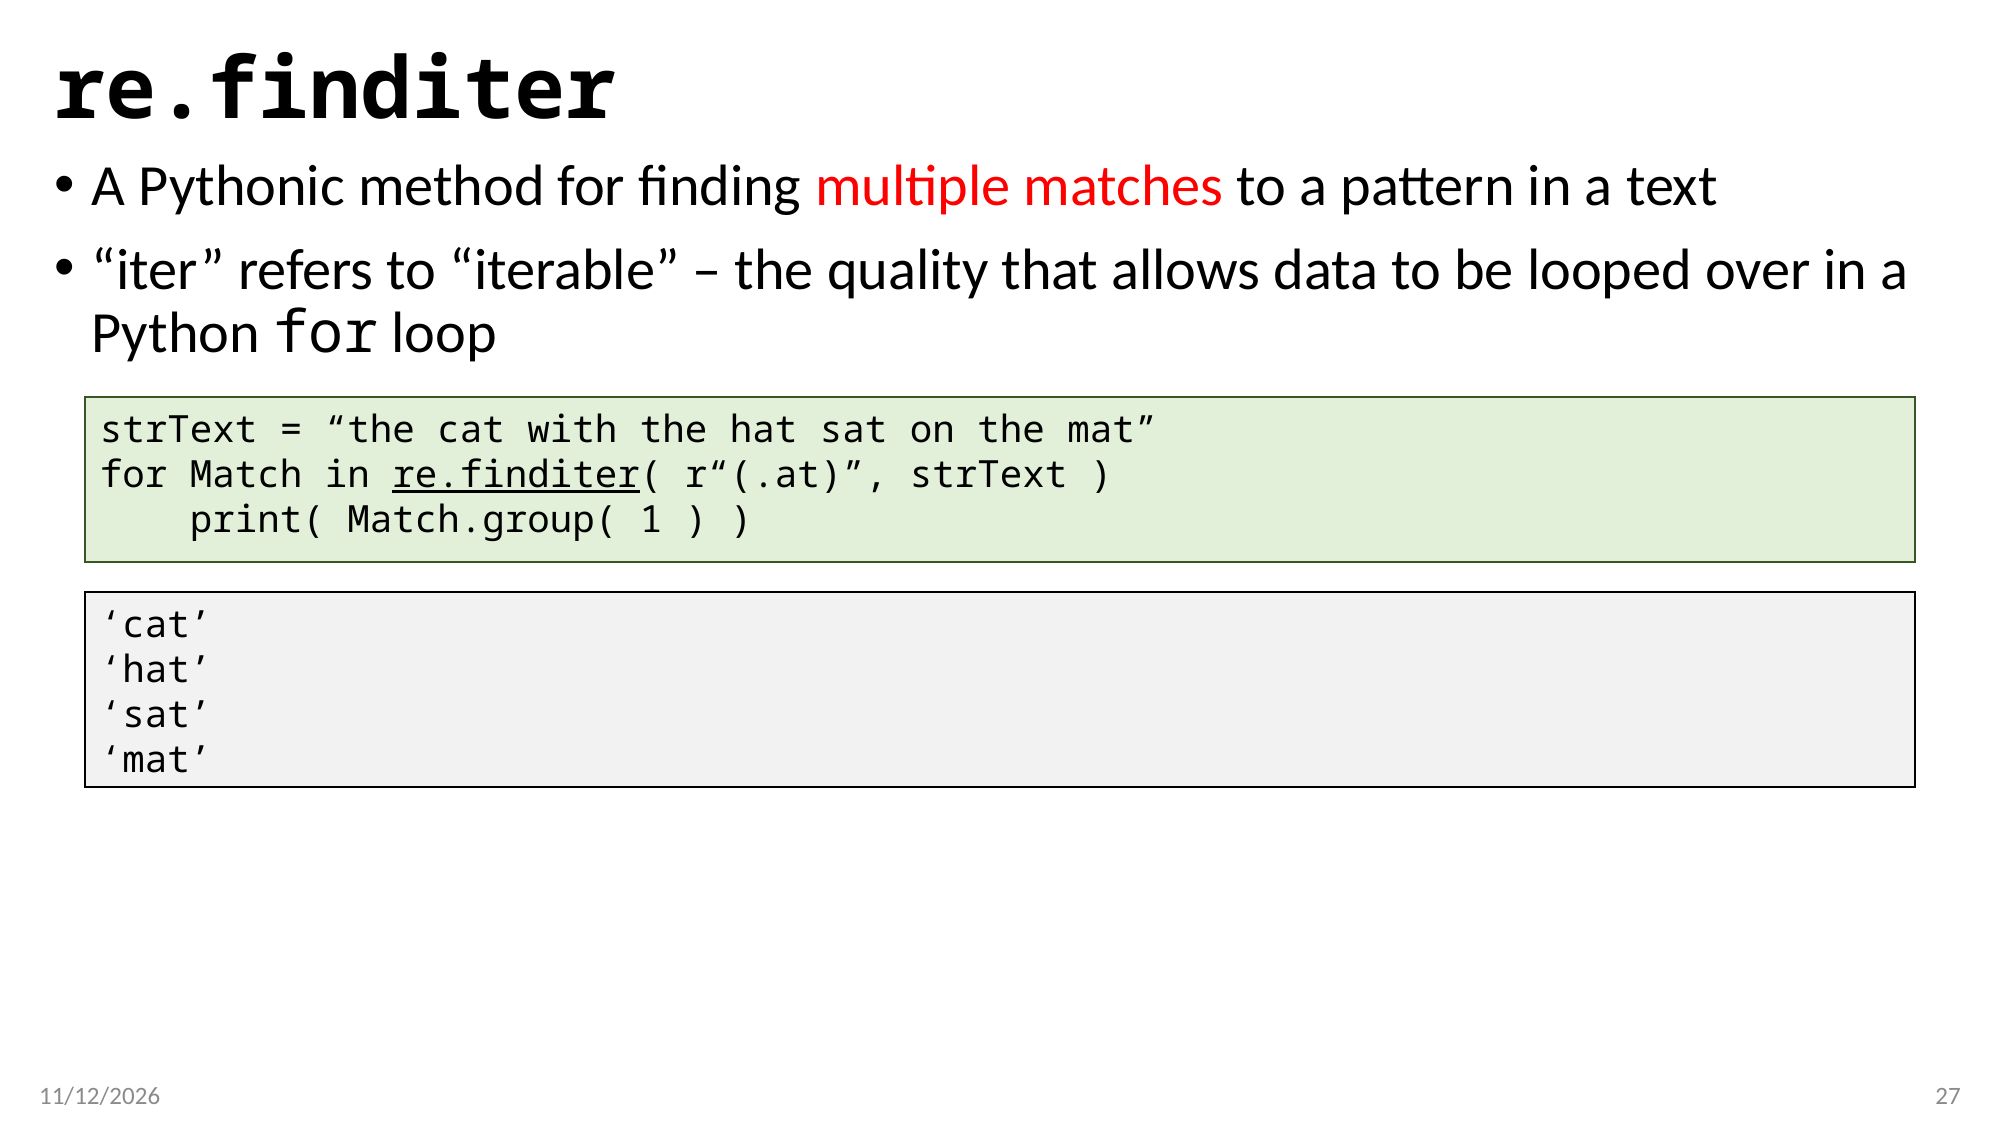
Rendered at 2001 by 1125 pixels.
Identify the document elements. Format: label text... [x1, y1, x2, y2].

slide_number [39, 1064, 490, 1125]
text_box strText = “the cat with the hat sat on the mat” for Match in re.finditer( r“(.at)”, strText ) print( Match.group( 1 ) ) [84, 396, 1916, 563]
list A Pythonic method for finding multiple matches to a pattern in a text “iter” refers to “iterable” – the quality that allows data to be looped over in a Python for loop [39, 147, 1961, 308]
title re.finditer [39, 37, 1961, 145]
text_box ‘cat’ ‘hat’ ‘sat’ ‘mat’ [84, 591, 1916, 788]
slide_number 27 [1510, 1064, 1961, 1125]
